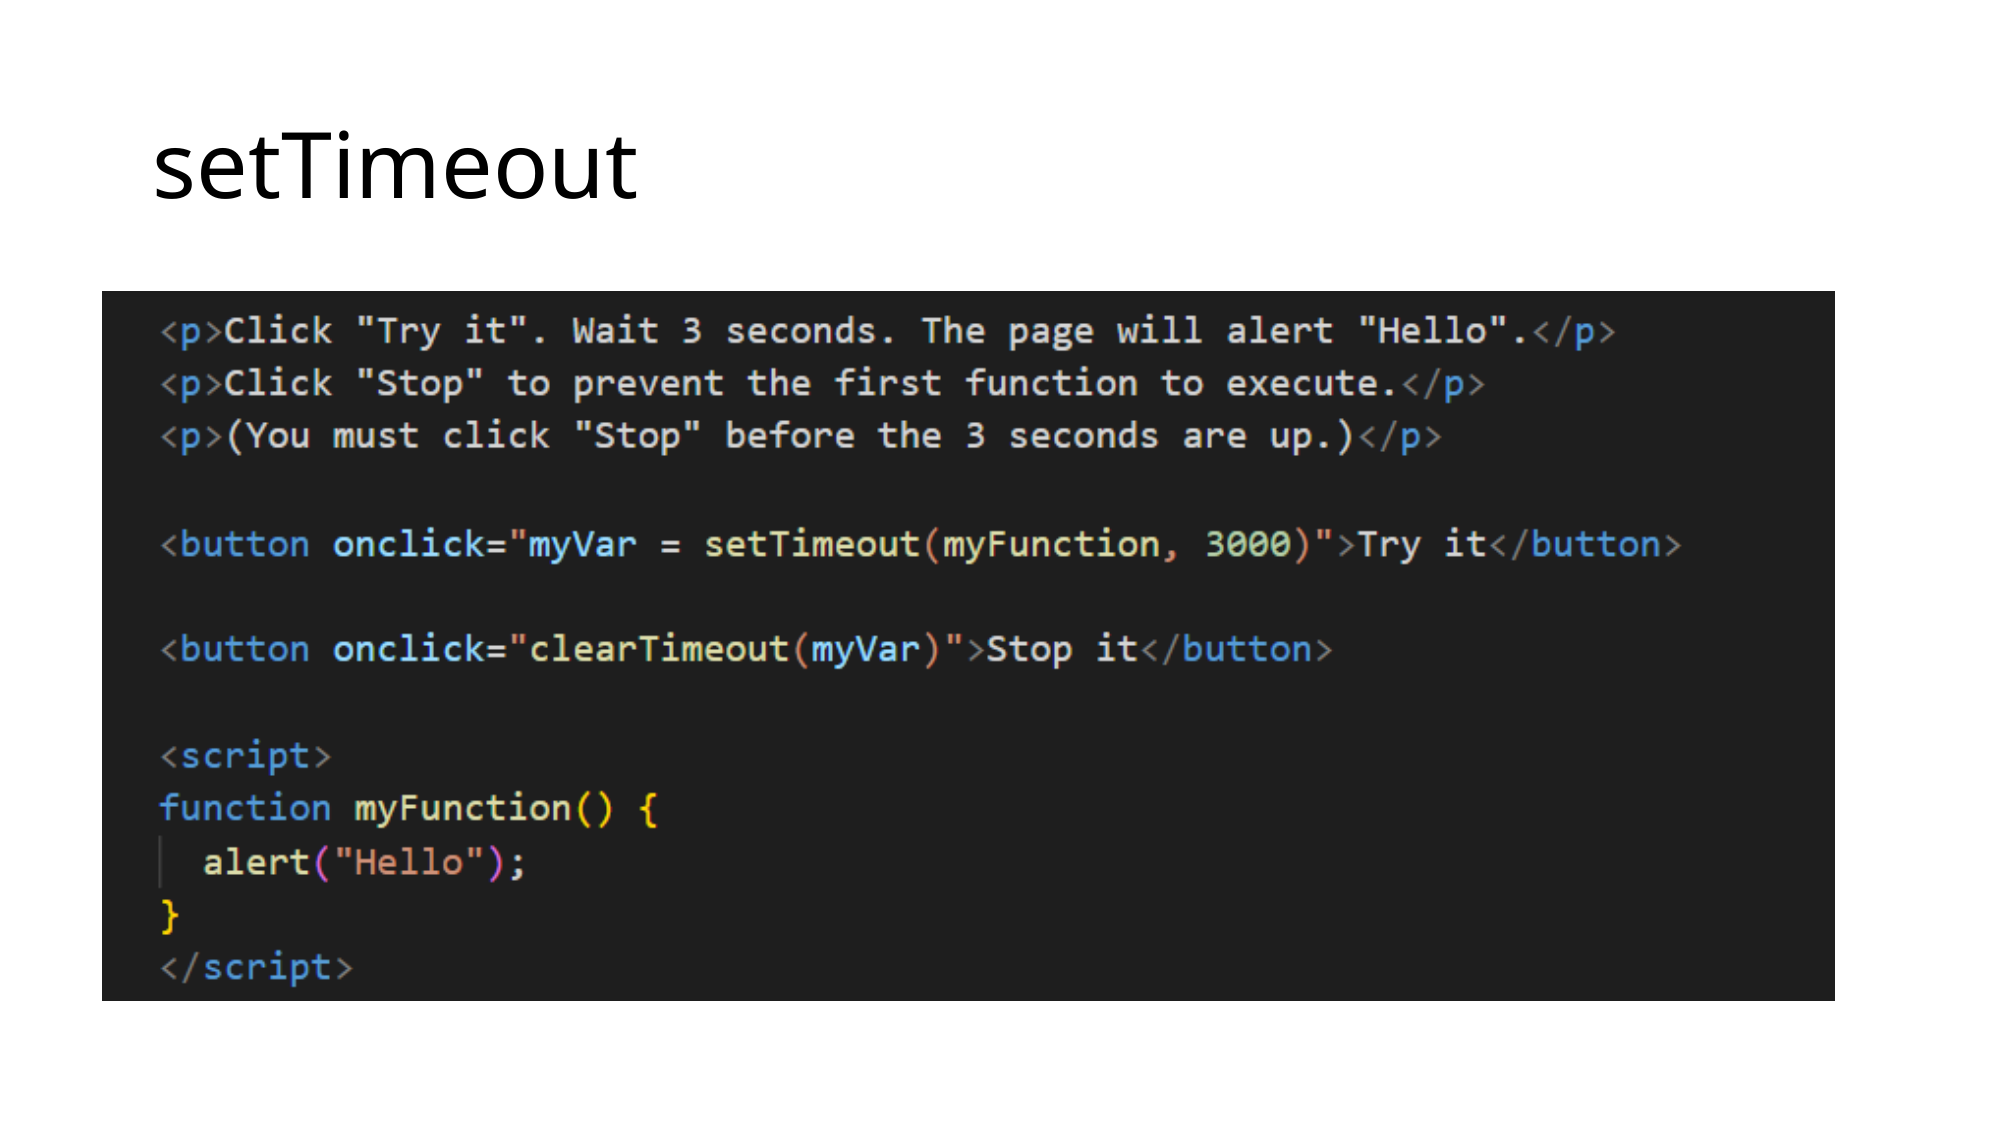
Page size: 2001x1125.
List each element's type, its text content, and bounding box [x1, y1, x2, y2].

title setTimeout [137, 59, 1863, 278]
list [102, 291, 1835, 1001]
